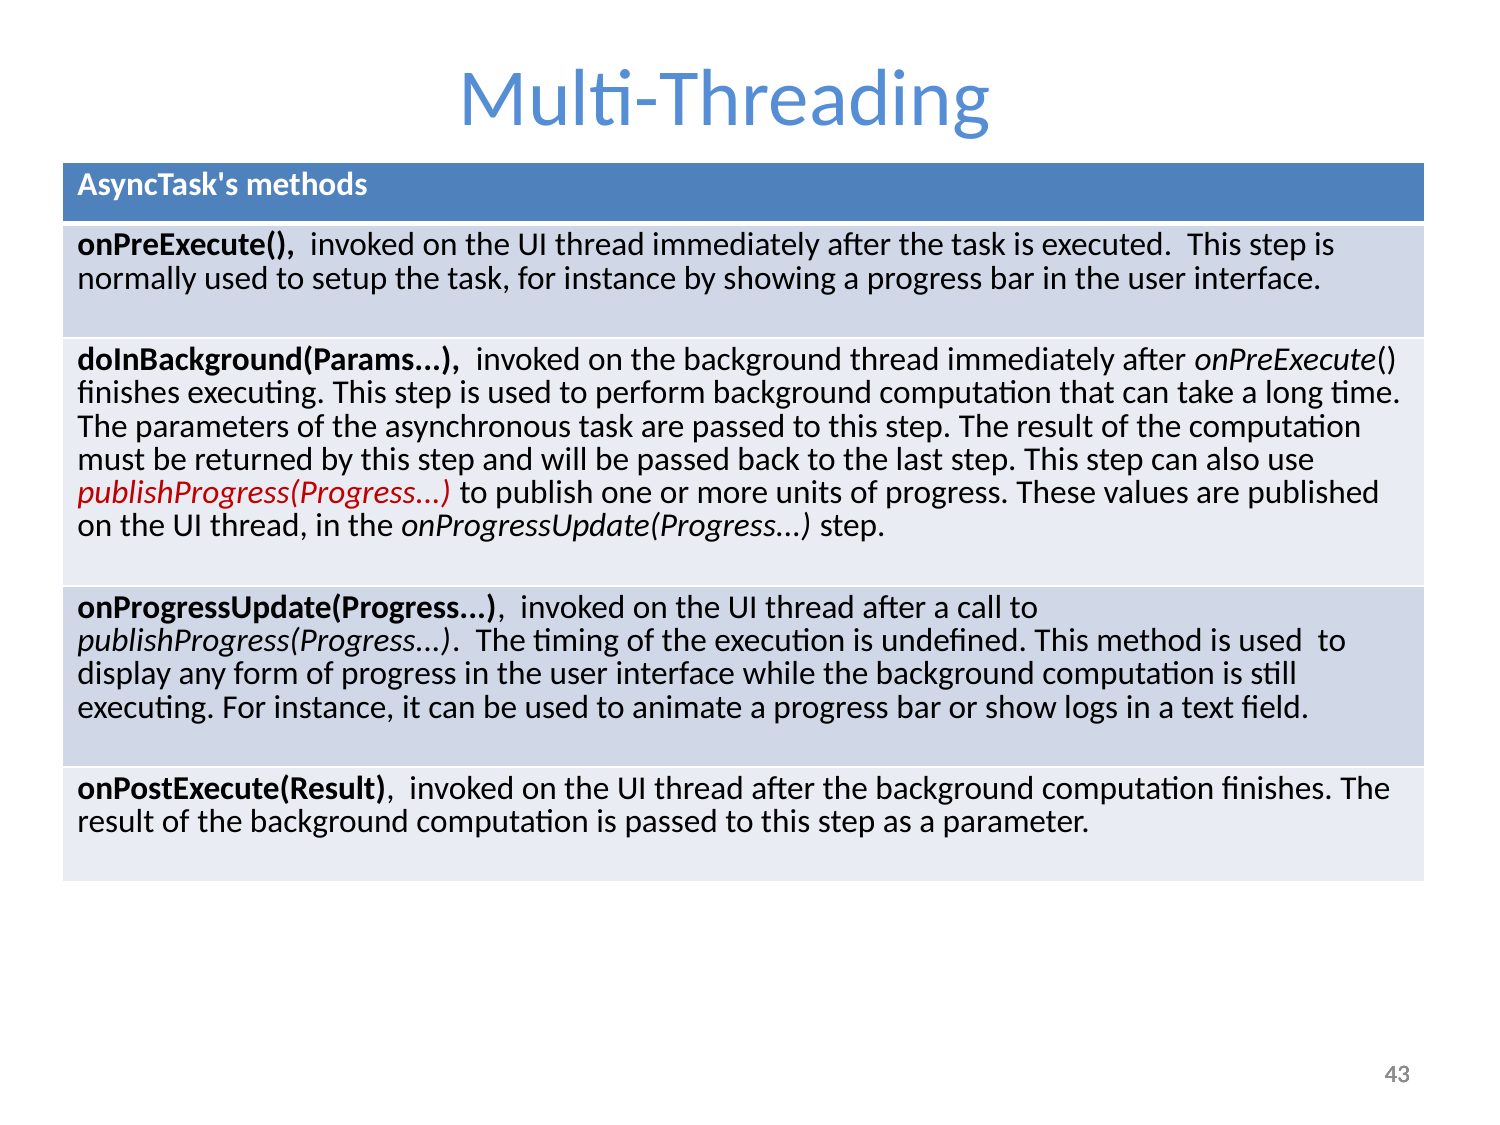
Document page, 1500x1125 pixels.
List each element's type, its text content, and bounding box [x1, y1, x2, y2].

table_cell onProgressUpdate(Progress...), invoked on the UI thread after a call to publishProgress(Progress...). The timing of the execution is undefined. This method is used to display any form of progress in the user interface while the background computation is still executing. For instance, it can be used to animate a progress bar or show logs in a text field. [63, 587, 1424, 766]
text_box 43 [1074, 1042, 1425, 1103]
text_box Multi-Threading [49, 7, 1400, 150]
table_header AsyncTask's methods [63, 163, 1424, 221]
table_cell onPreExecute(), invoked on the UI thread immediately after the task is executed. This step is normally used to setup the task, for instance by showing a progress bar in the user interface. [63, 226, 1424, 337]
table_cell doInBackground(Params...), invoked on the background thread immediately after onPreExecute() finishes executing. This step is used to perform background computation that can take a long time. The parameters of the asynchronous task are passed to this step. The result of the computation must be returned by this step and will be passed back to the last step. This step can also use publishProgress(Progress...) to publish one or more units of progress. These values are published on the UI thread, in the onProgressUpdate(Progress...) step. [63, 339, 1424, 585]
table_cell onPostExecute(Result), invoked on the UI thread after the background computation finishes. The result of the background computation is passed to this step as a parameter. [63, 768, 1424, 881]
